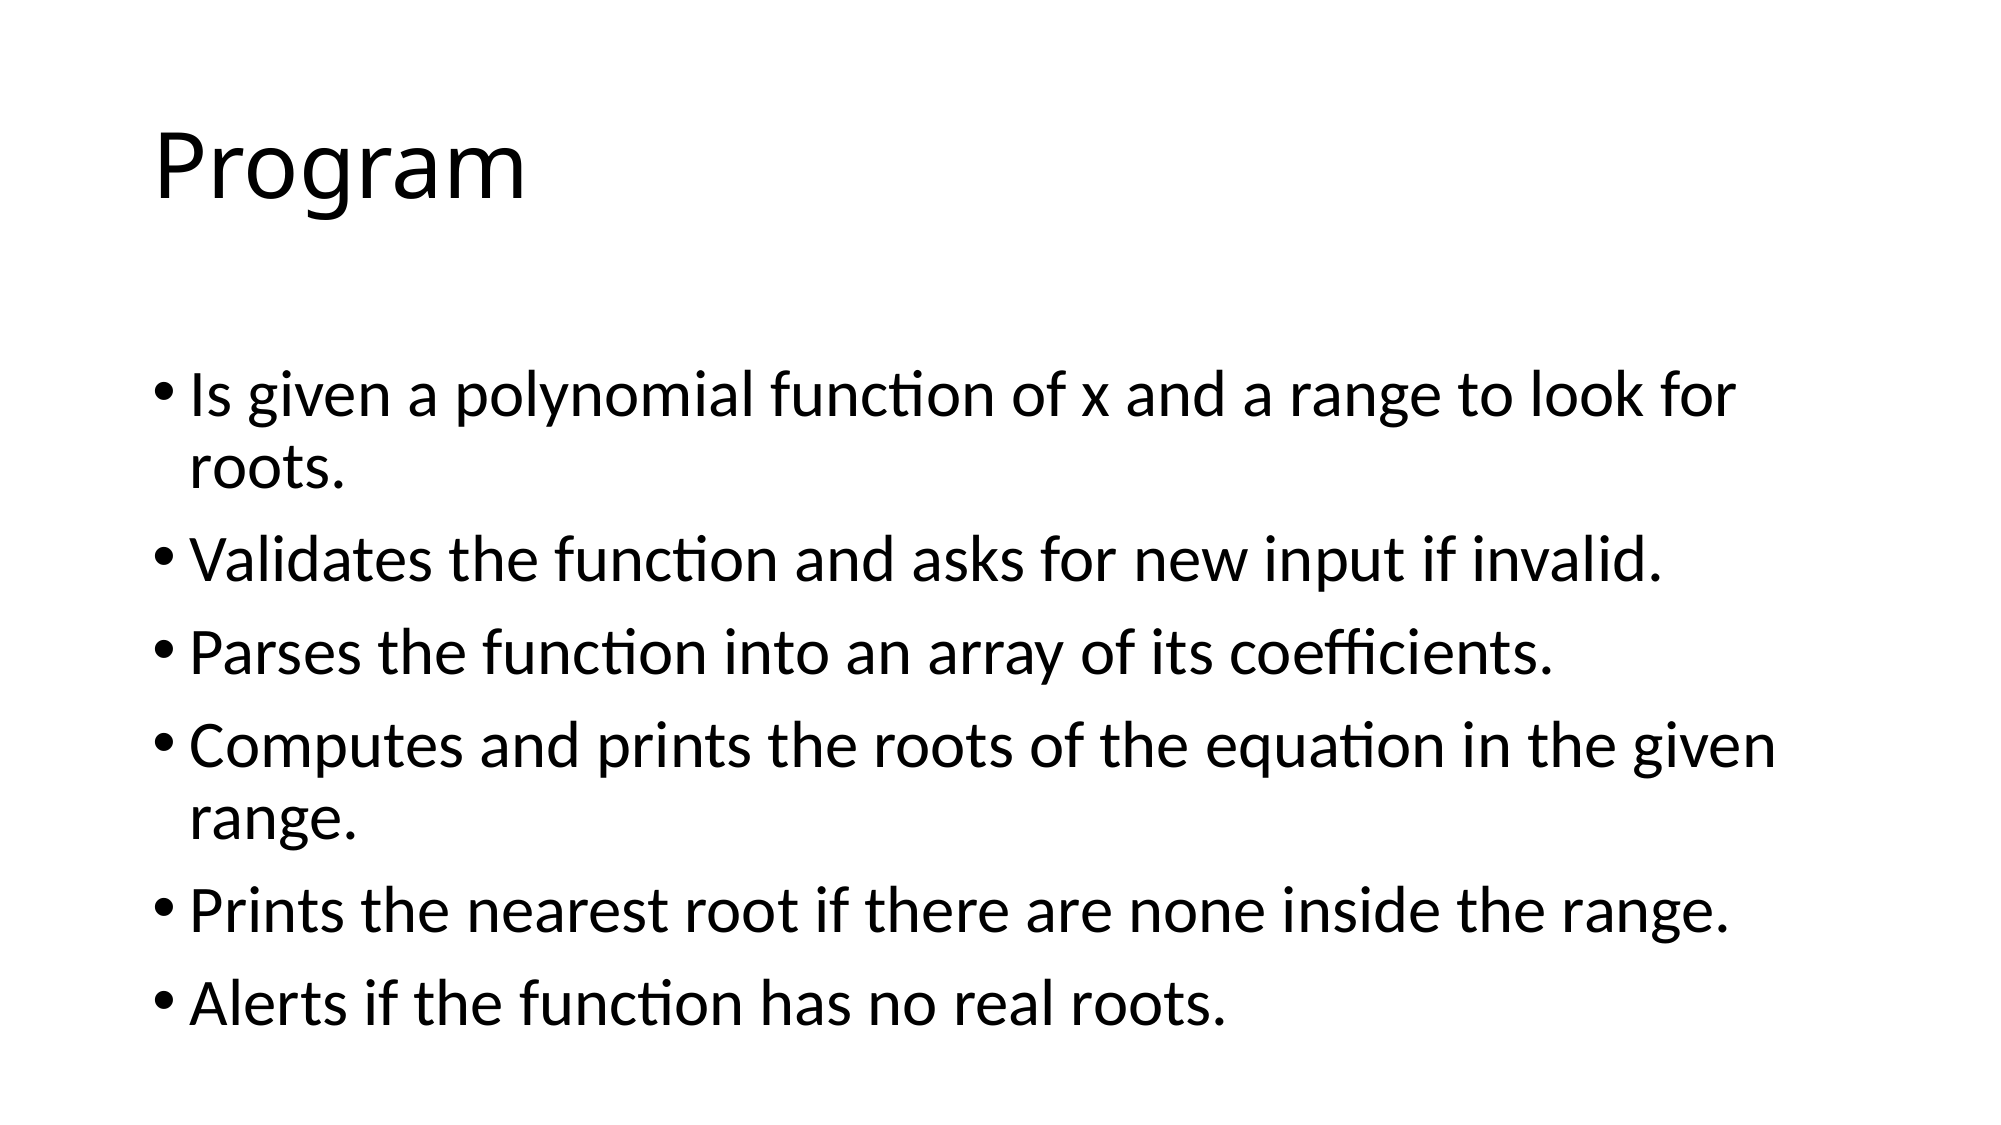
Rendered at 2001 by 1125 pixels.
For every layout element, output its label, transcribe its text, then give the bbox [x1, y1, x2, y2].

title Program [137, 59, 1863, 278]
list Is given a polynomial function of x and a range to look for roots. Validates the function and asks for new input if invalid. Parses the function into an array of its coefficients. Computes and prints the roots of the equation in the given range. Prints the nearest root if there are none inside the range. Alerts if the function has no real roots. [137, 351, 1863, 1066]
